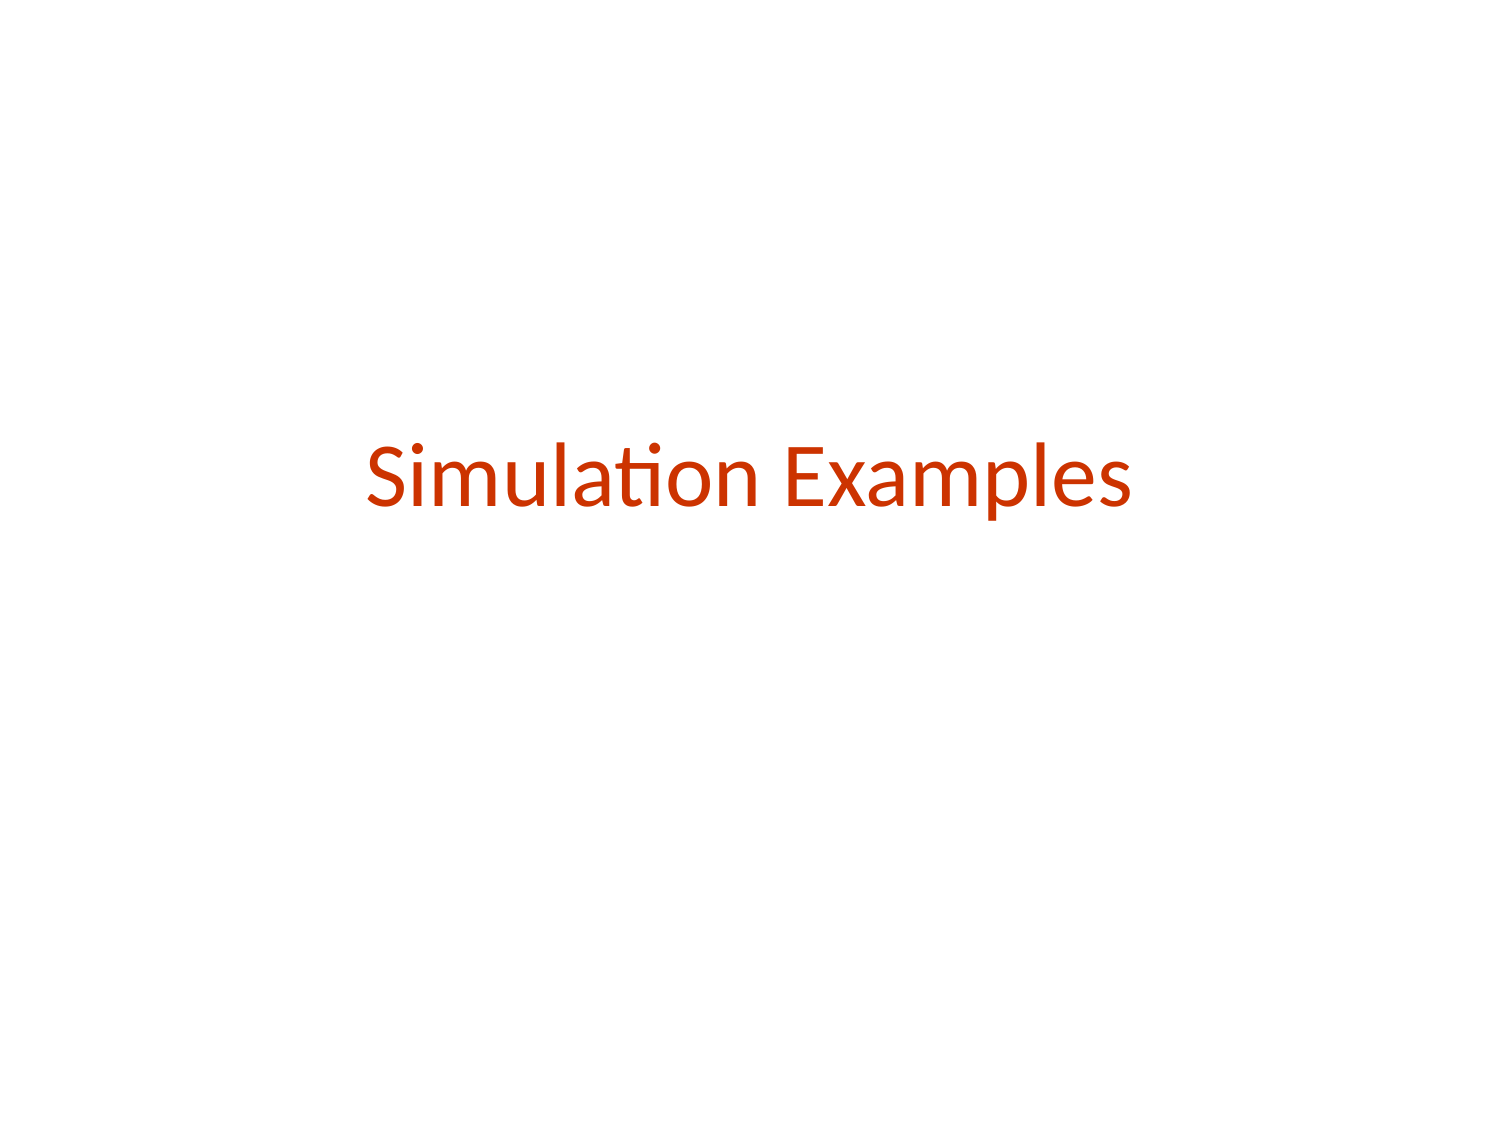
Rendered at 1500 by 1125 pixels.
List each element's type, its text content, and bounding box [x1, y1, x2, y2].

title Simulation Examples [112, 349, 1388, 591]
